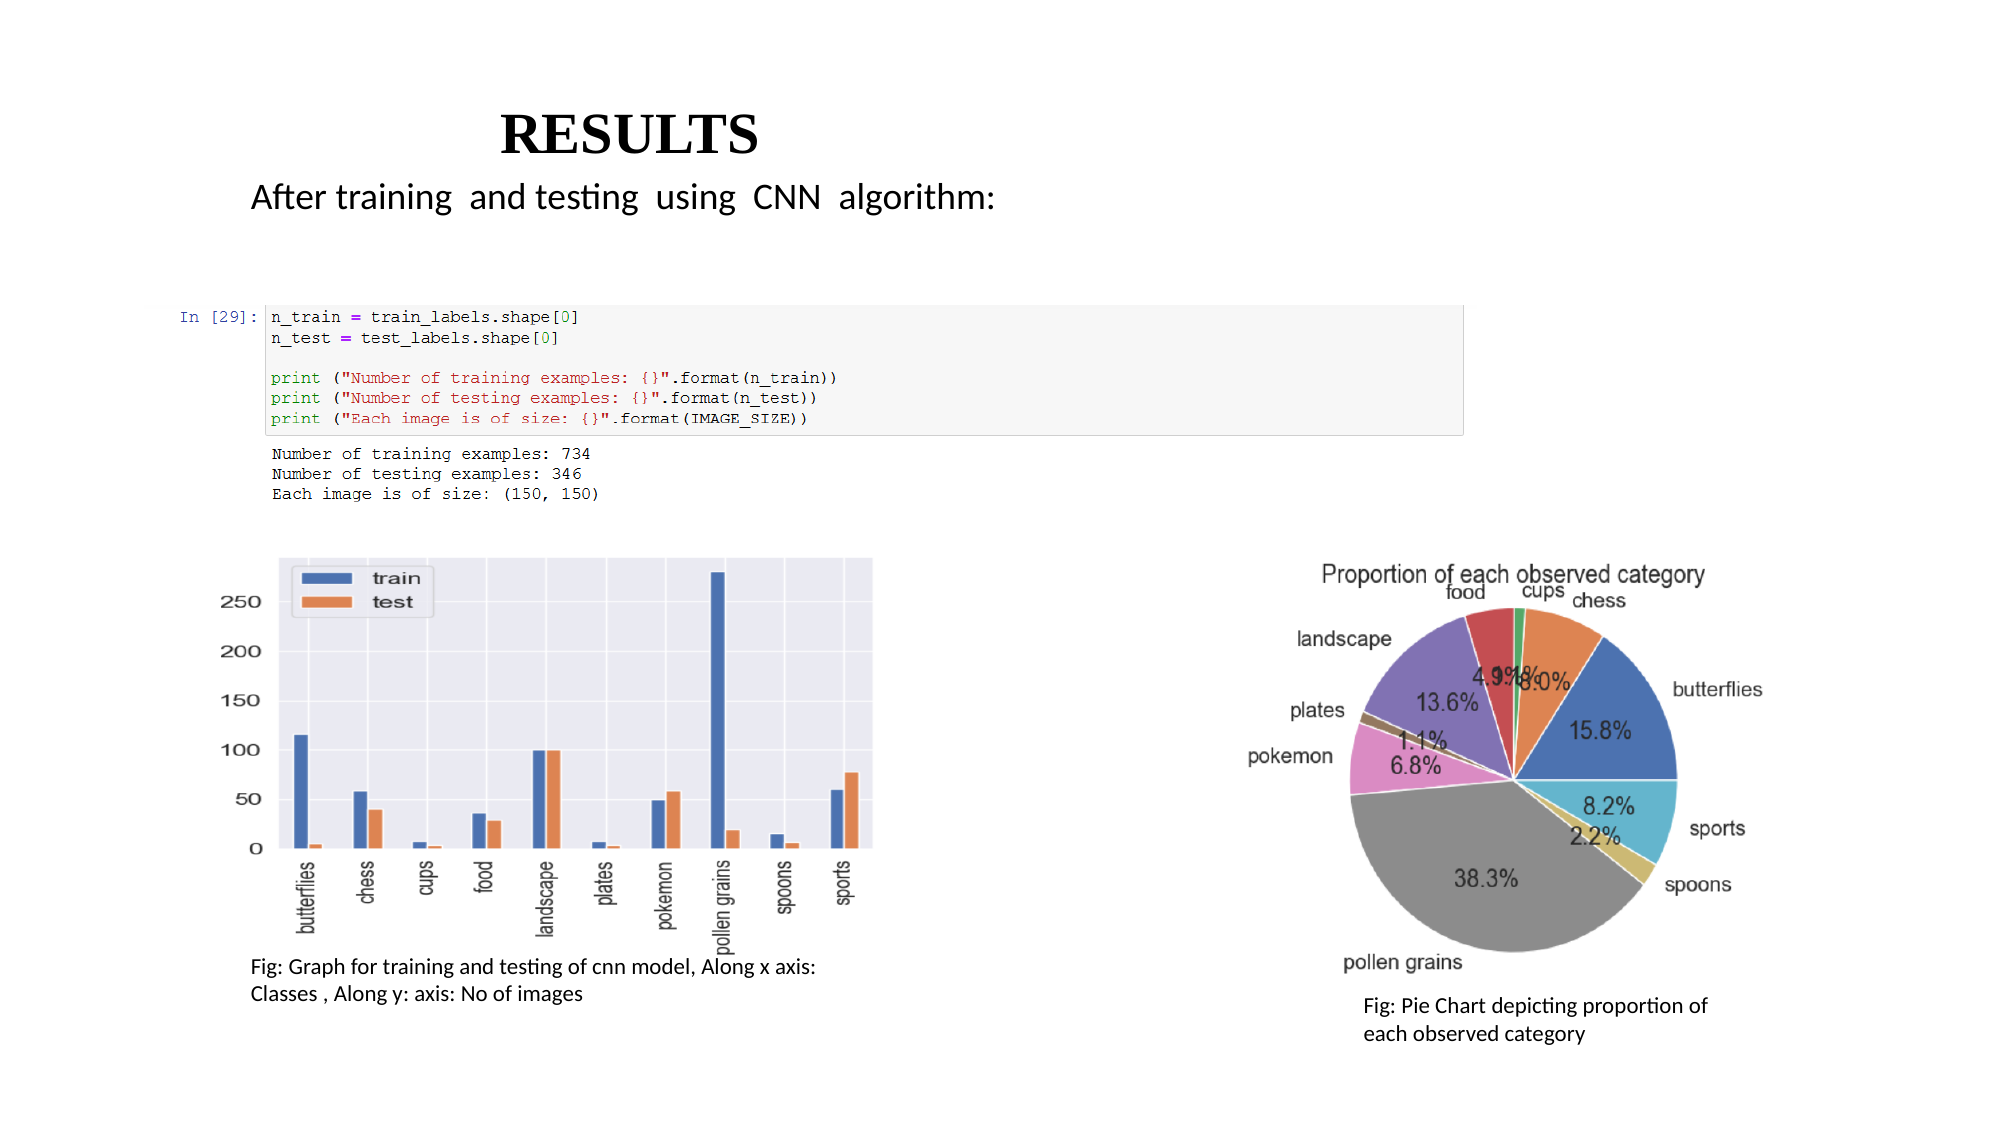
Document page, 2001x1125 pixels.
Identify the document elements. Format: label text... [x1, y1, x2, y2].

text_box Fig: Graph for training and testing of cnn model, Along x axis: Classes , Along y: axis: No of images [236, 961, 899, 1014]
picture [221, 554, 990, 961]
text_box RESULTS [485, 43, 1273, 164]
picture [1183, 559, 1910, 984]
picture [144, 305, 1477, 521]
text_box Fig: Pie Chart depicting proportion of each observed category [1348, 984, 1751, 1054]
text_box After training and testing using CNN algorithm: [236, 164, 1306, 225]
